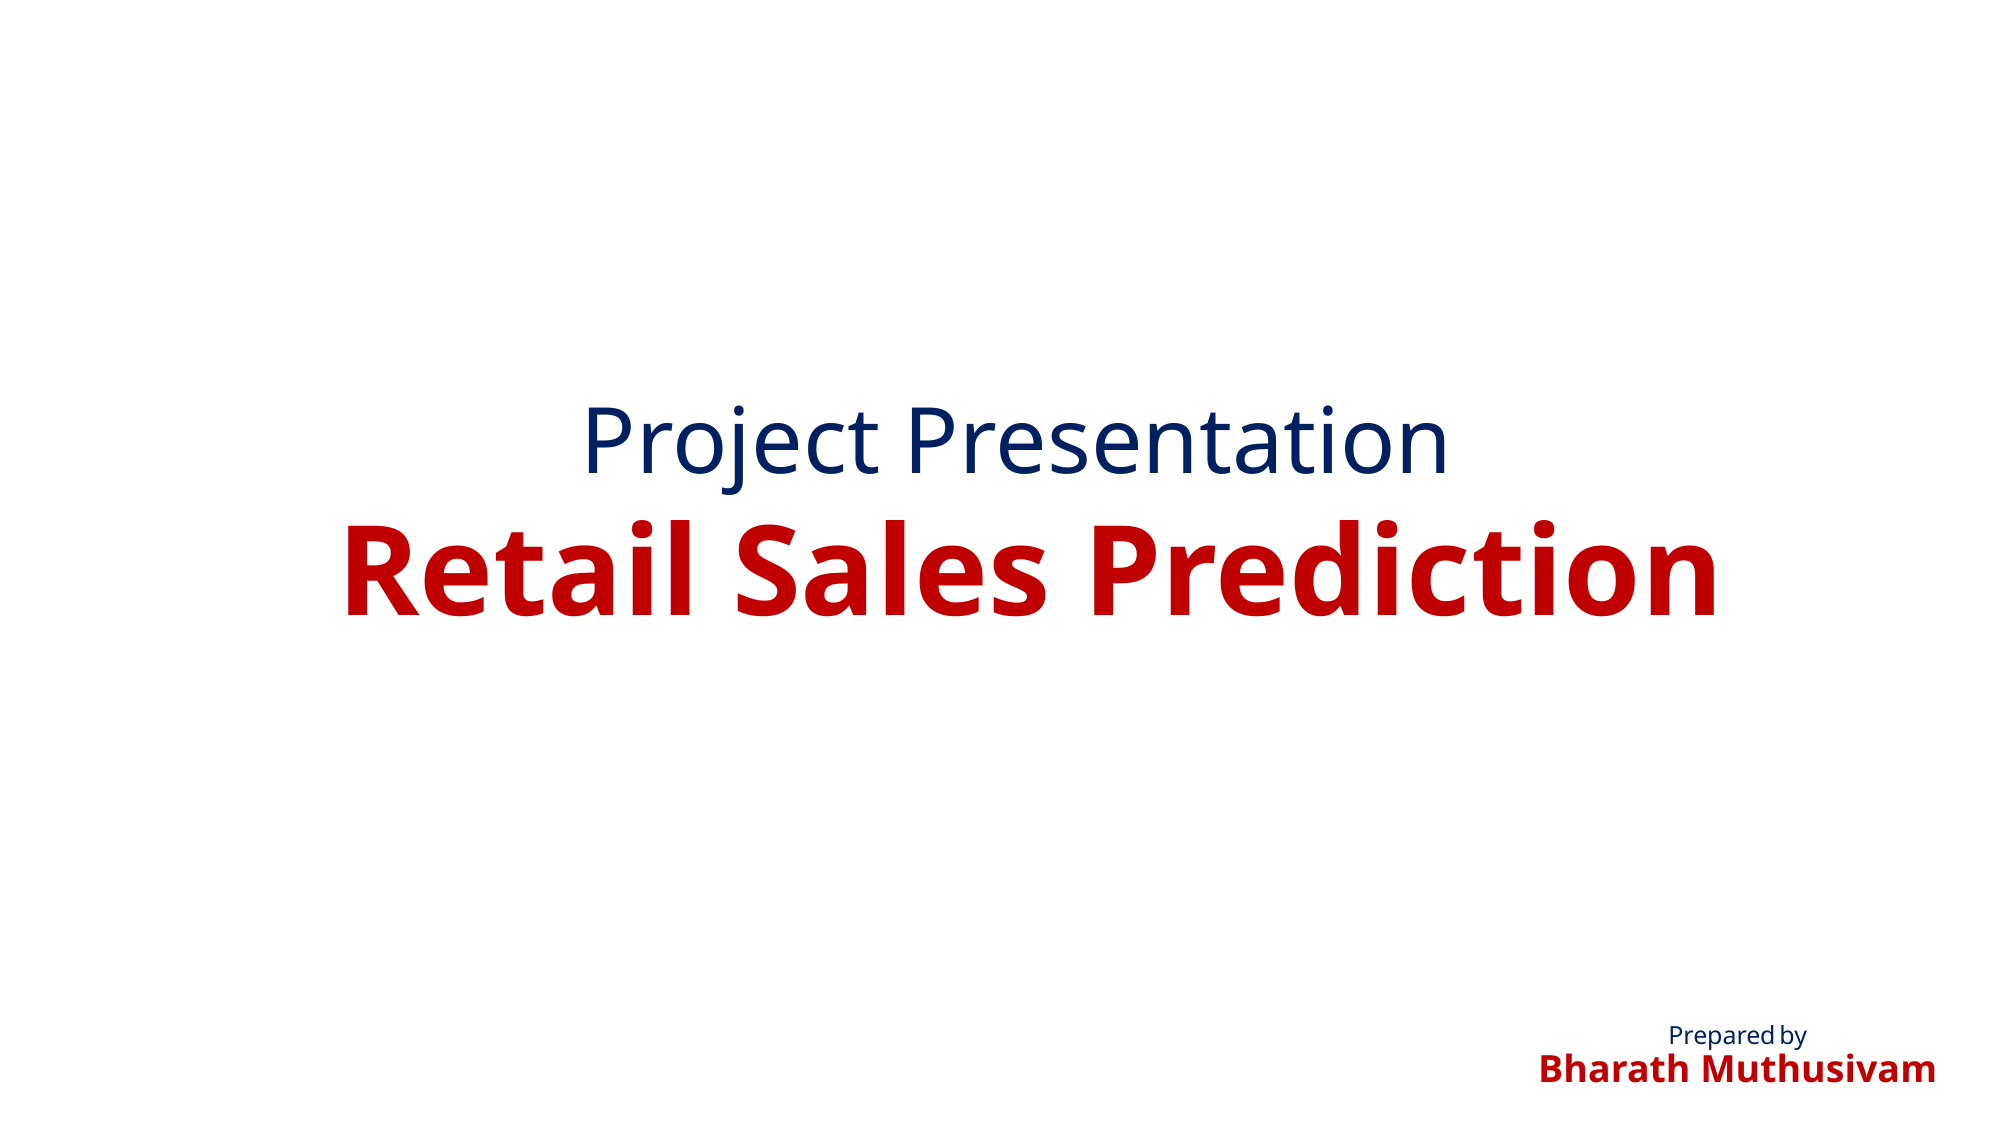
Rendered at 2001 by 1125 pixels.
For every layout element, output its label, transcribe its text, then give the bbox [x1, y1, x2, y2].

text_box Retail Sales Prediction [280, 491, 1781, 651]
text_box Prepared by Bharath Muthusivam [1496, 999, 1979, 1125]
title Project Presentation [266, 341, 1767, 501]
